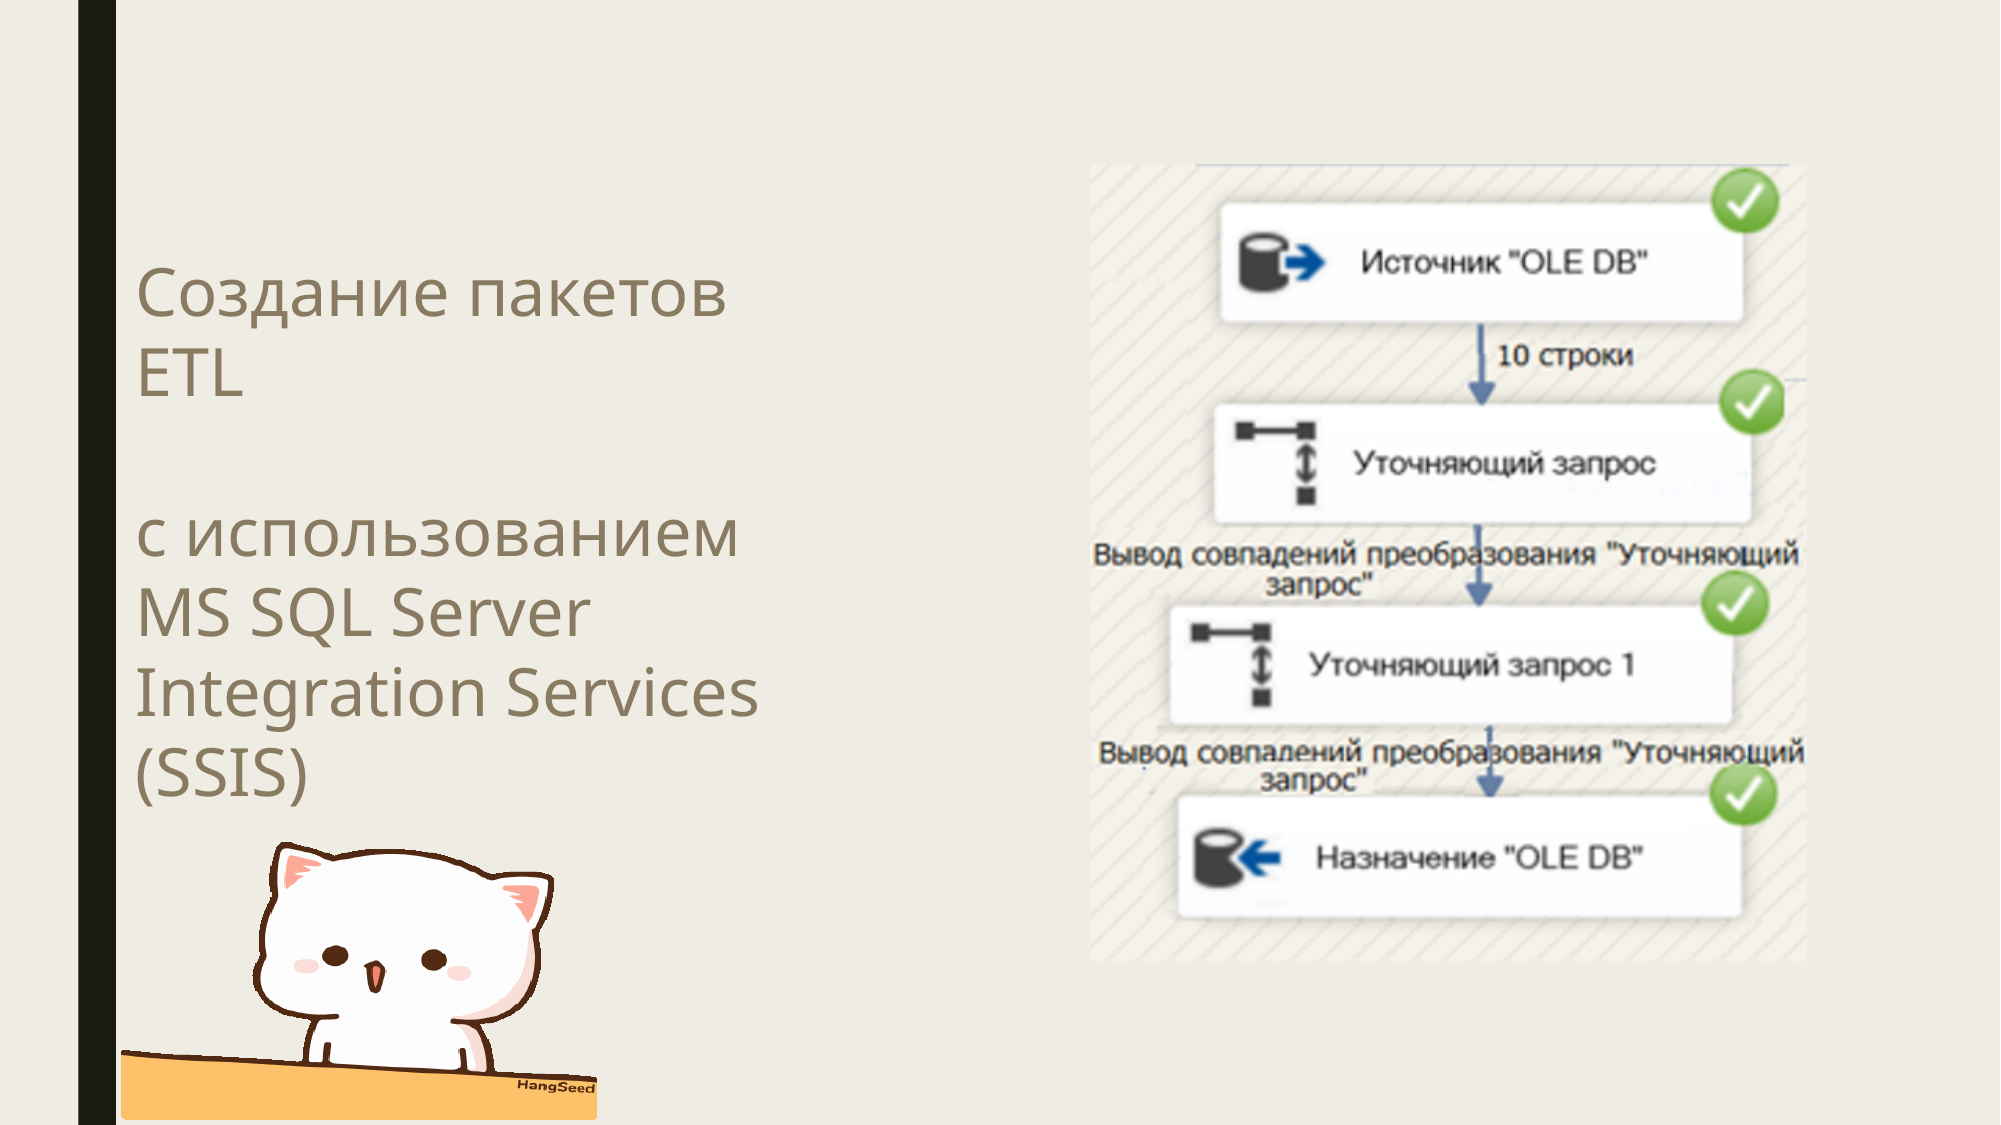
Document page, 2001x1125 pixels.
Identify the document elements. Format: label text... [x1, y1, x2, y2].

picture [83, 758, 633, 1125]
text_box Создание пакетов ETL с использованием MS SQL Server Integration Services (SSIS) [120, 242, 814, 817]
picture [1086, 164, 1807, 961]
